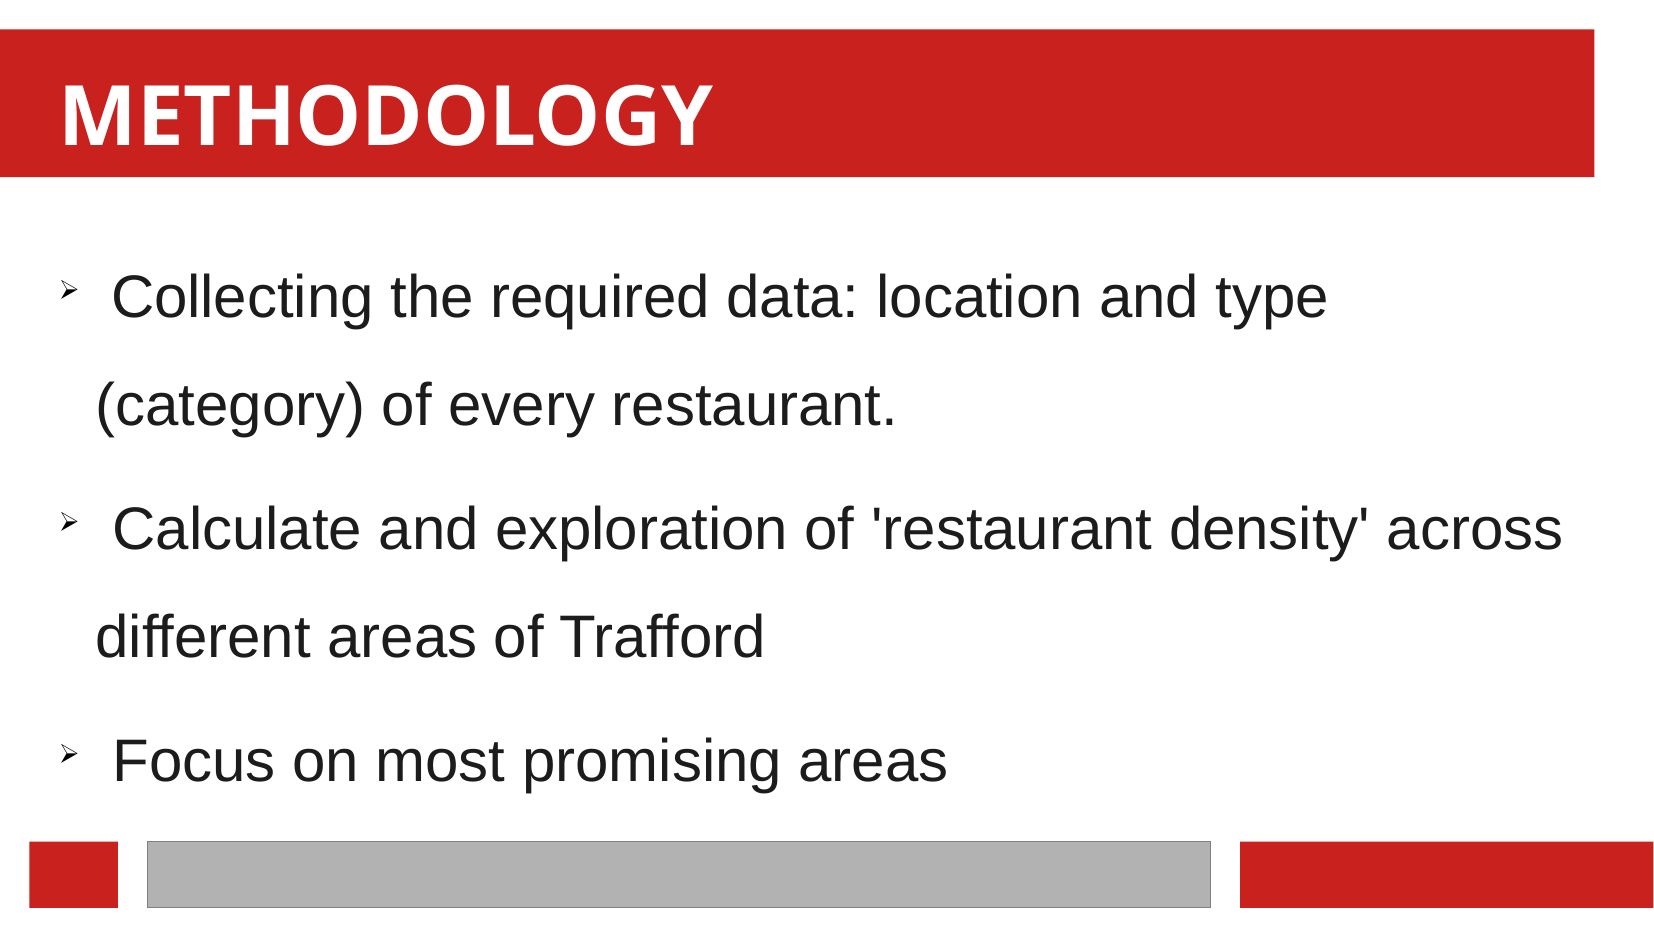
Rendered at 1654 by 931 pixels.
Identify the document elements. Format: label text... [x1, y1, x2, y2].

text_box Collecting the required data: location and type (category) of every restaurant. Calculate and exploration of 'restaurant density' across different areas of Trafford Focus on most promising areas [58, 221, 1565, 798]
text_box METHODOLOGY [58, 44, 1595, 163]
